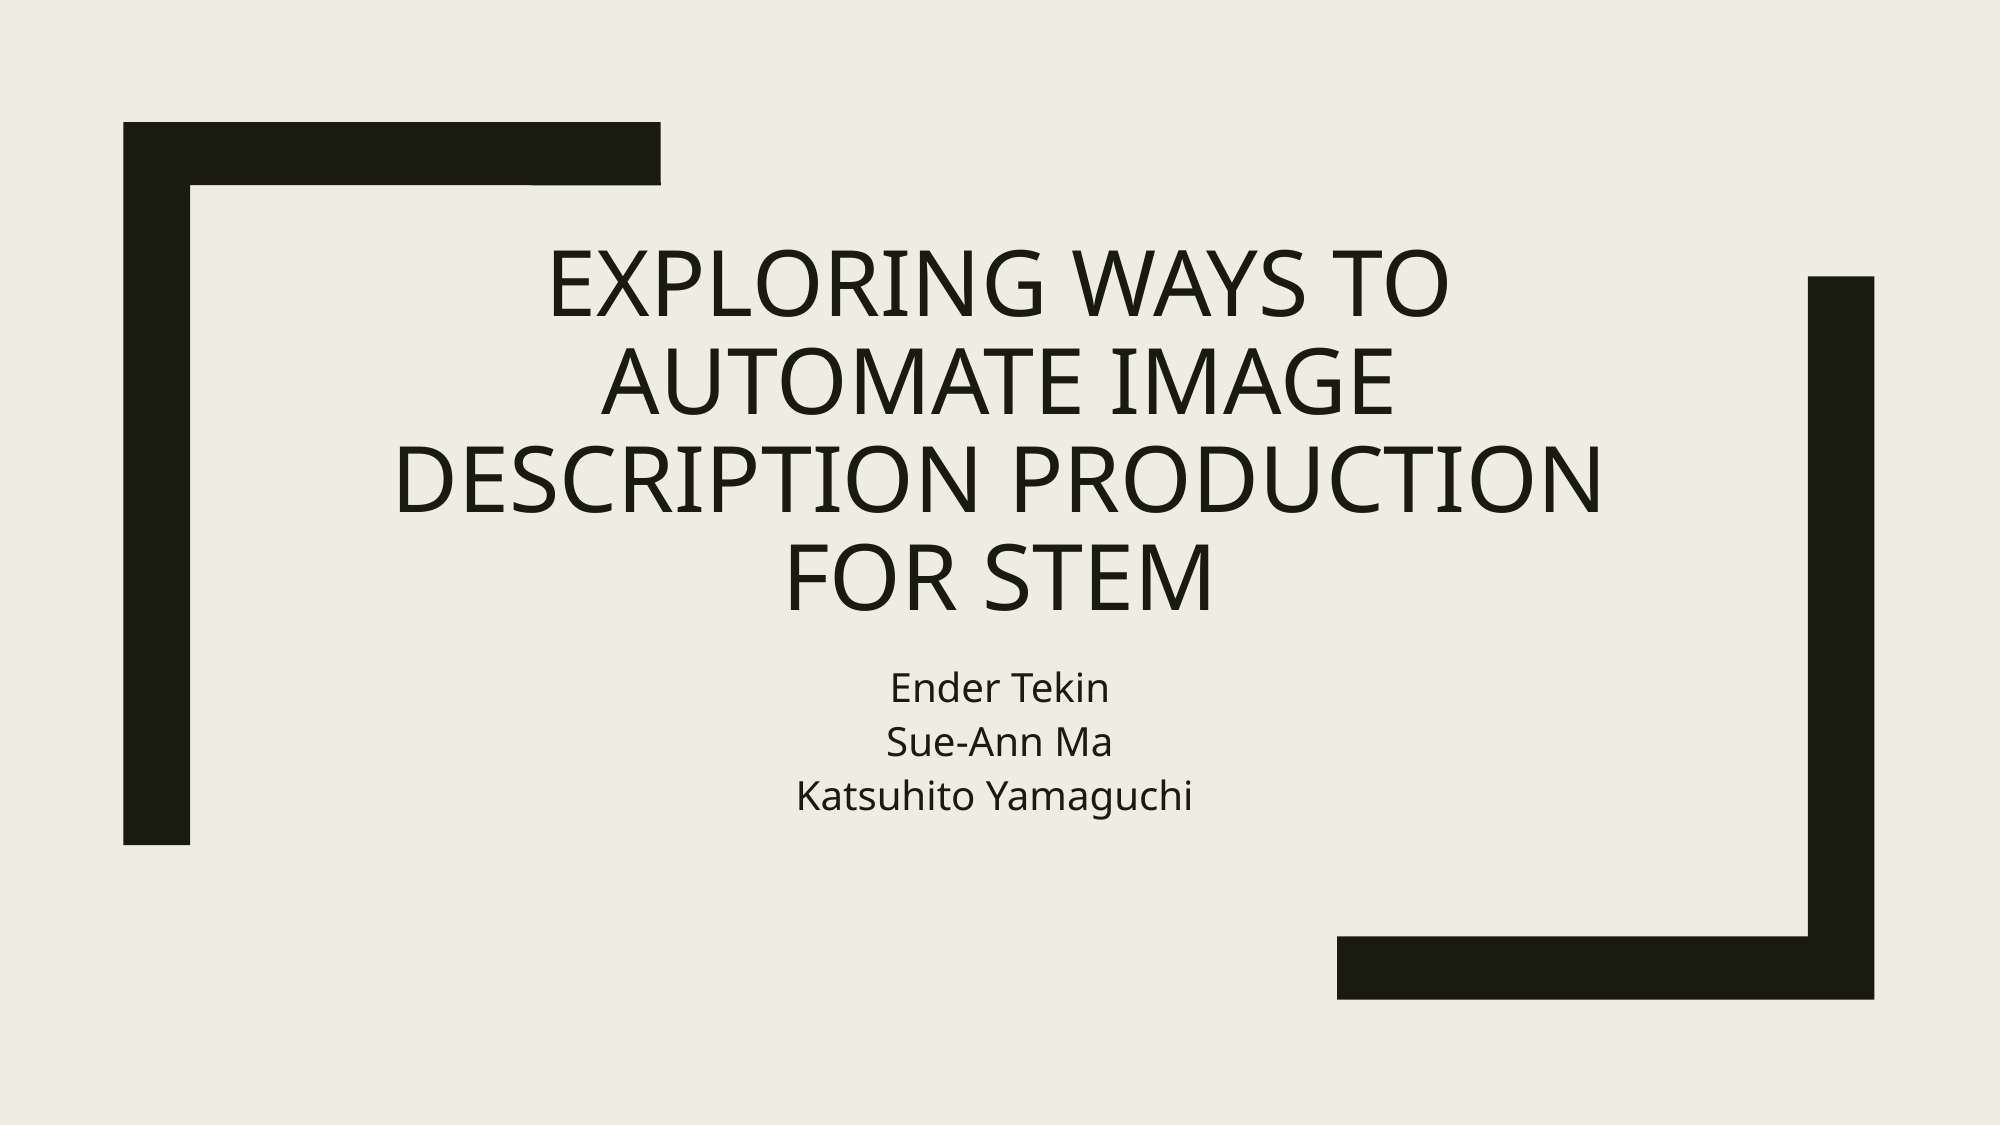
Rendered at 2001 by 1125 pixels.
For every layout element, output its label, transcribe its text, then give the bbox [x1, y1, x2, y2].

title Exploring Ways to Automate Image Description Production for STEM [314, 293, 1686, 638]
subtitle Ender Tekin Sue-Ann Ma Katsuhito Yamaguchi [439, 649, 1561, 828]
